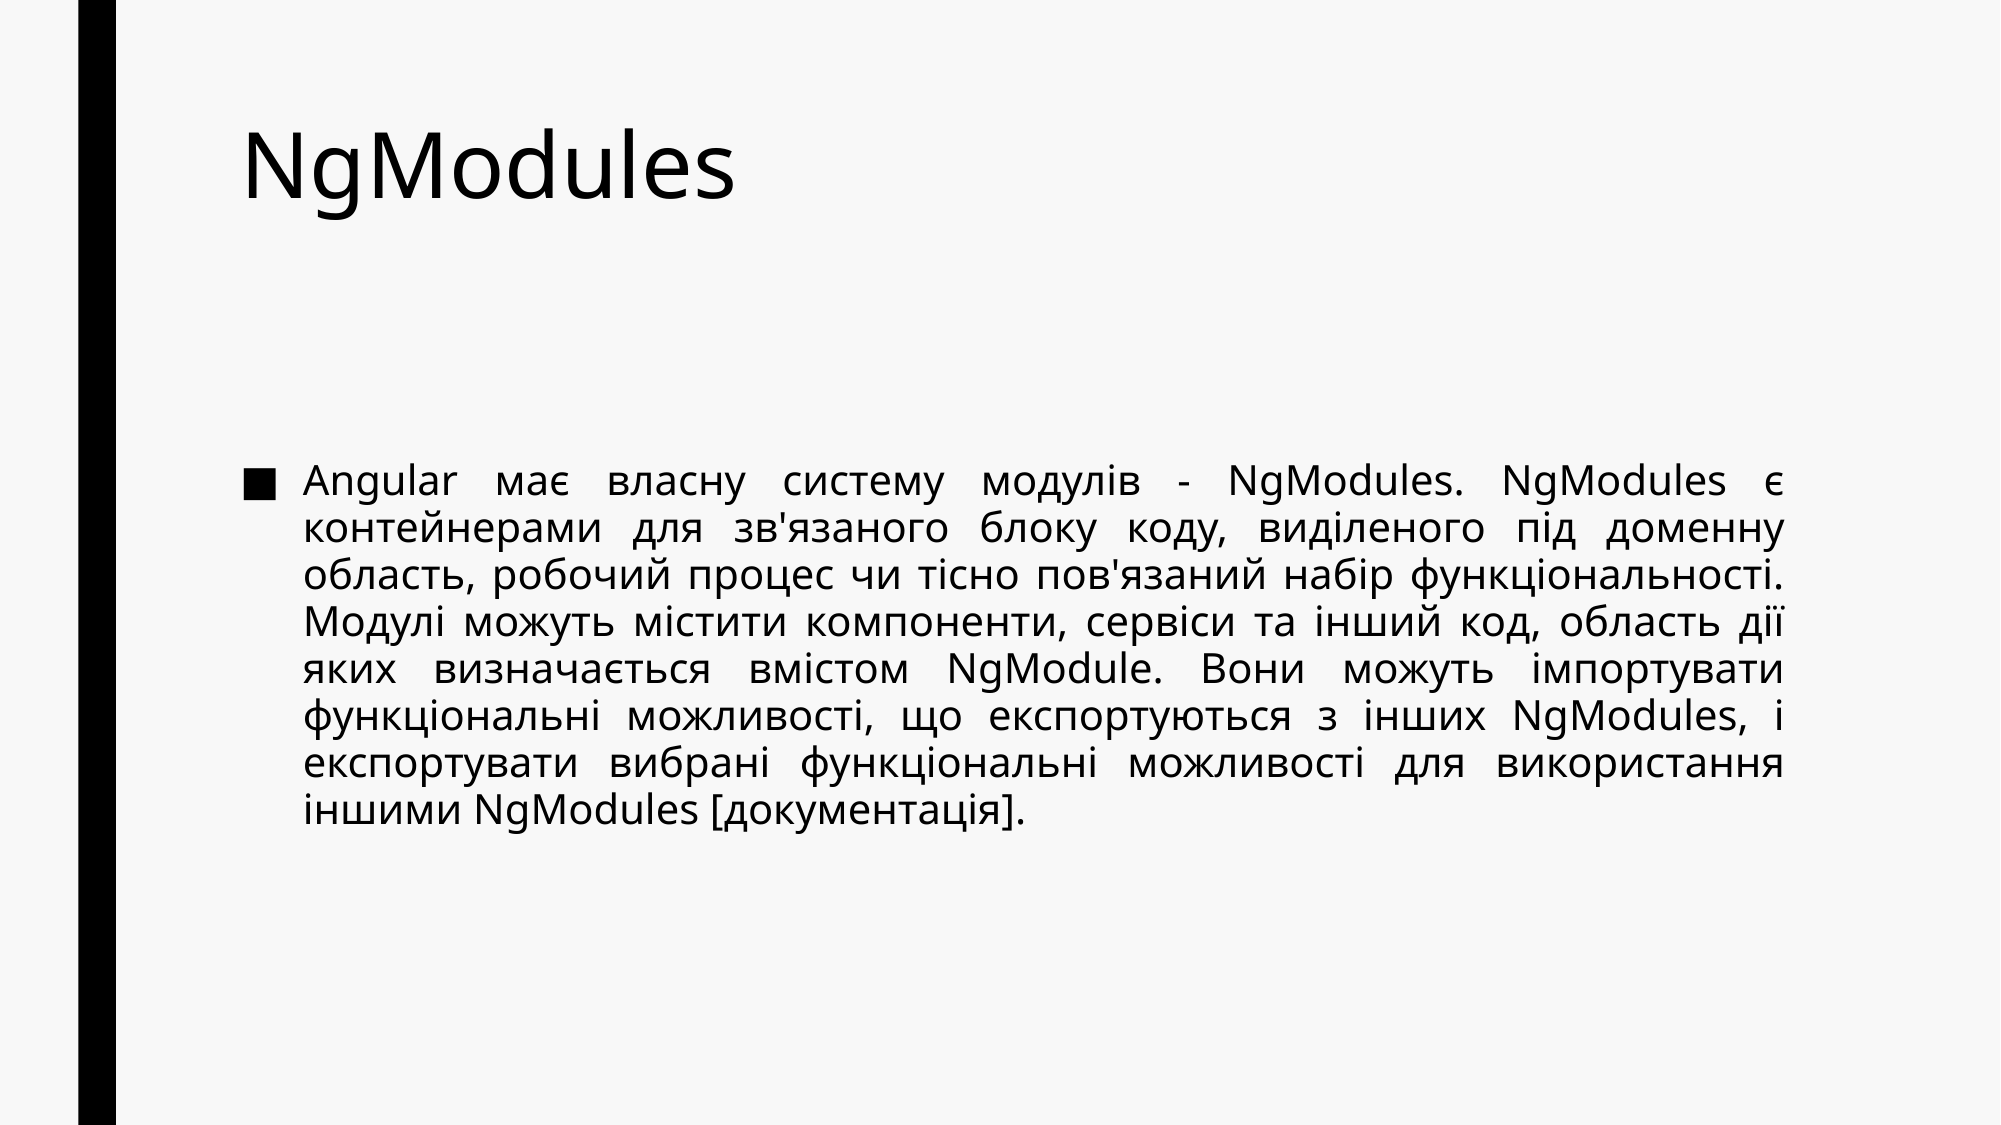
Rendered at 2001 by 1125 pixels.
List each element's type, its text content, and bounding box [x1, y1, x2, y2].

list Angular має власну систему модулів - NgModules. NgModules є контейнерами для зв'язаного блоку коду, виділеного під доменну область, робочий процес чи тісно пов'язаний набір функціональності. Модулі можуть містити компоненти, сервіси та інший код, область дії яких визначається вмістом NgModule. Вони можуть імпортувати функціональні можливості, що експортуються з інших NgModules, і експортувати вибрані функціональні можливості для використання іншими NgModules [документація]. [225, 375, 1800, 963]
title NgModules [225, 112, 1800, 357]
